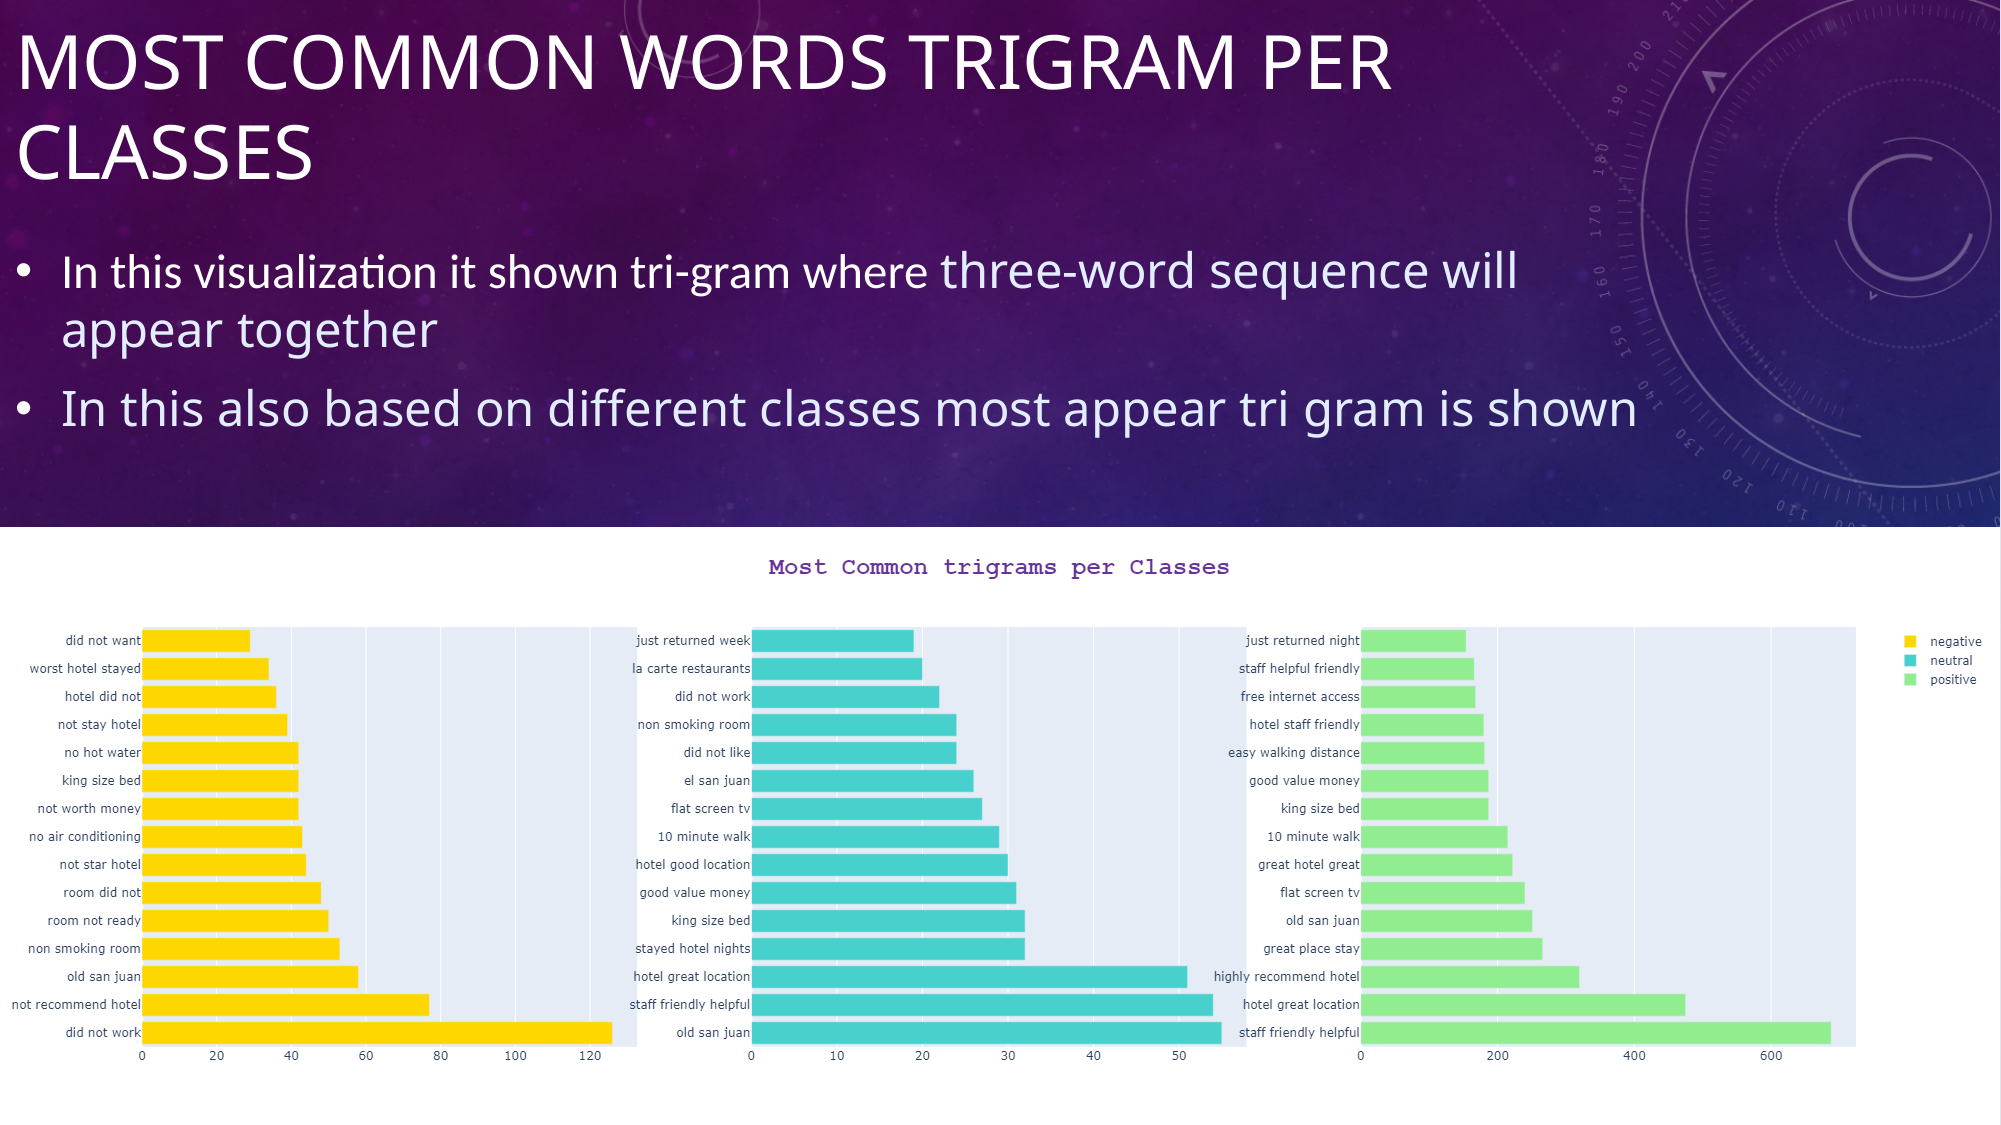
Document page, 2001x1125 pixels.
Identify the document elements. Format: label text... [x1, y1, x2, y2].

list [0, 527, 2000, 1125]
list In this visualization it shown tri-gram where three-word sequence will appear together In this also based on different classes most appear tri gram is shown [0, 232, 1662, 504]
title Most Common words trigram per classes [0, 0, 1662, 209]
picture [0, 0, 2001, 1125]
